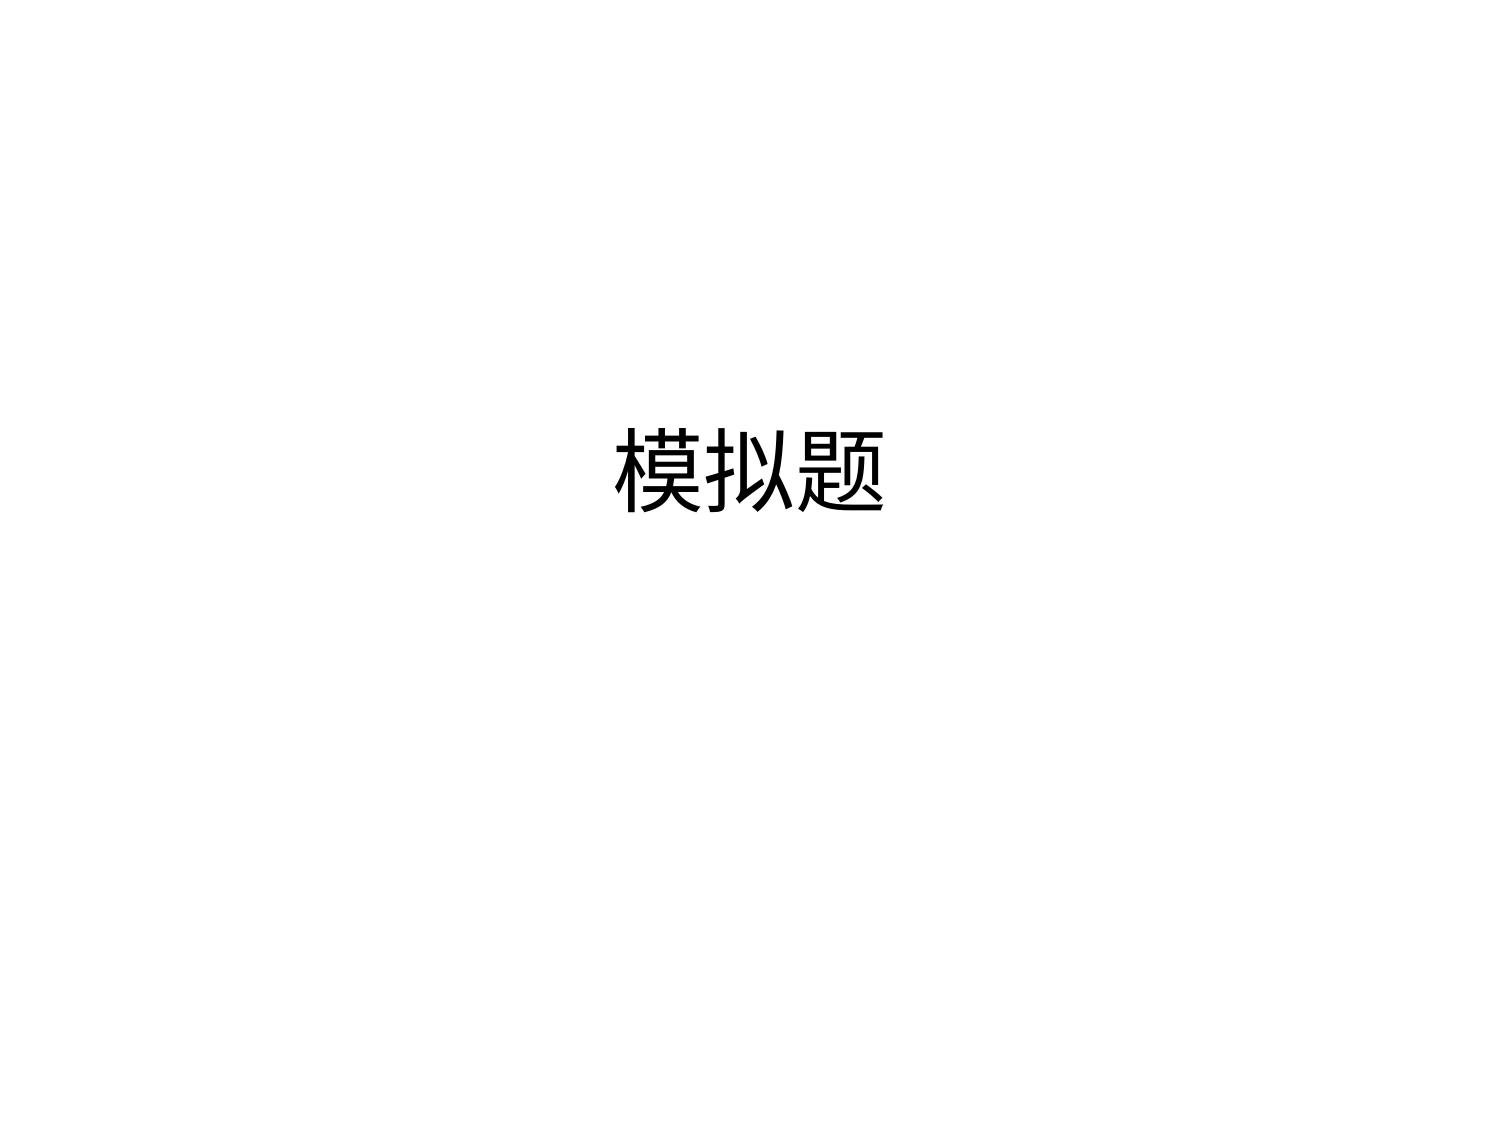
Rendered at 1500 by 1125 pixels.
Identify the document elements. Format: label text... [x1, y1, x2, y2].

title 模拟题 [75, 375, 1425, 563]
